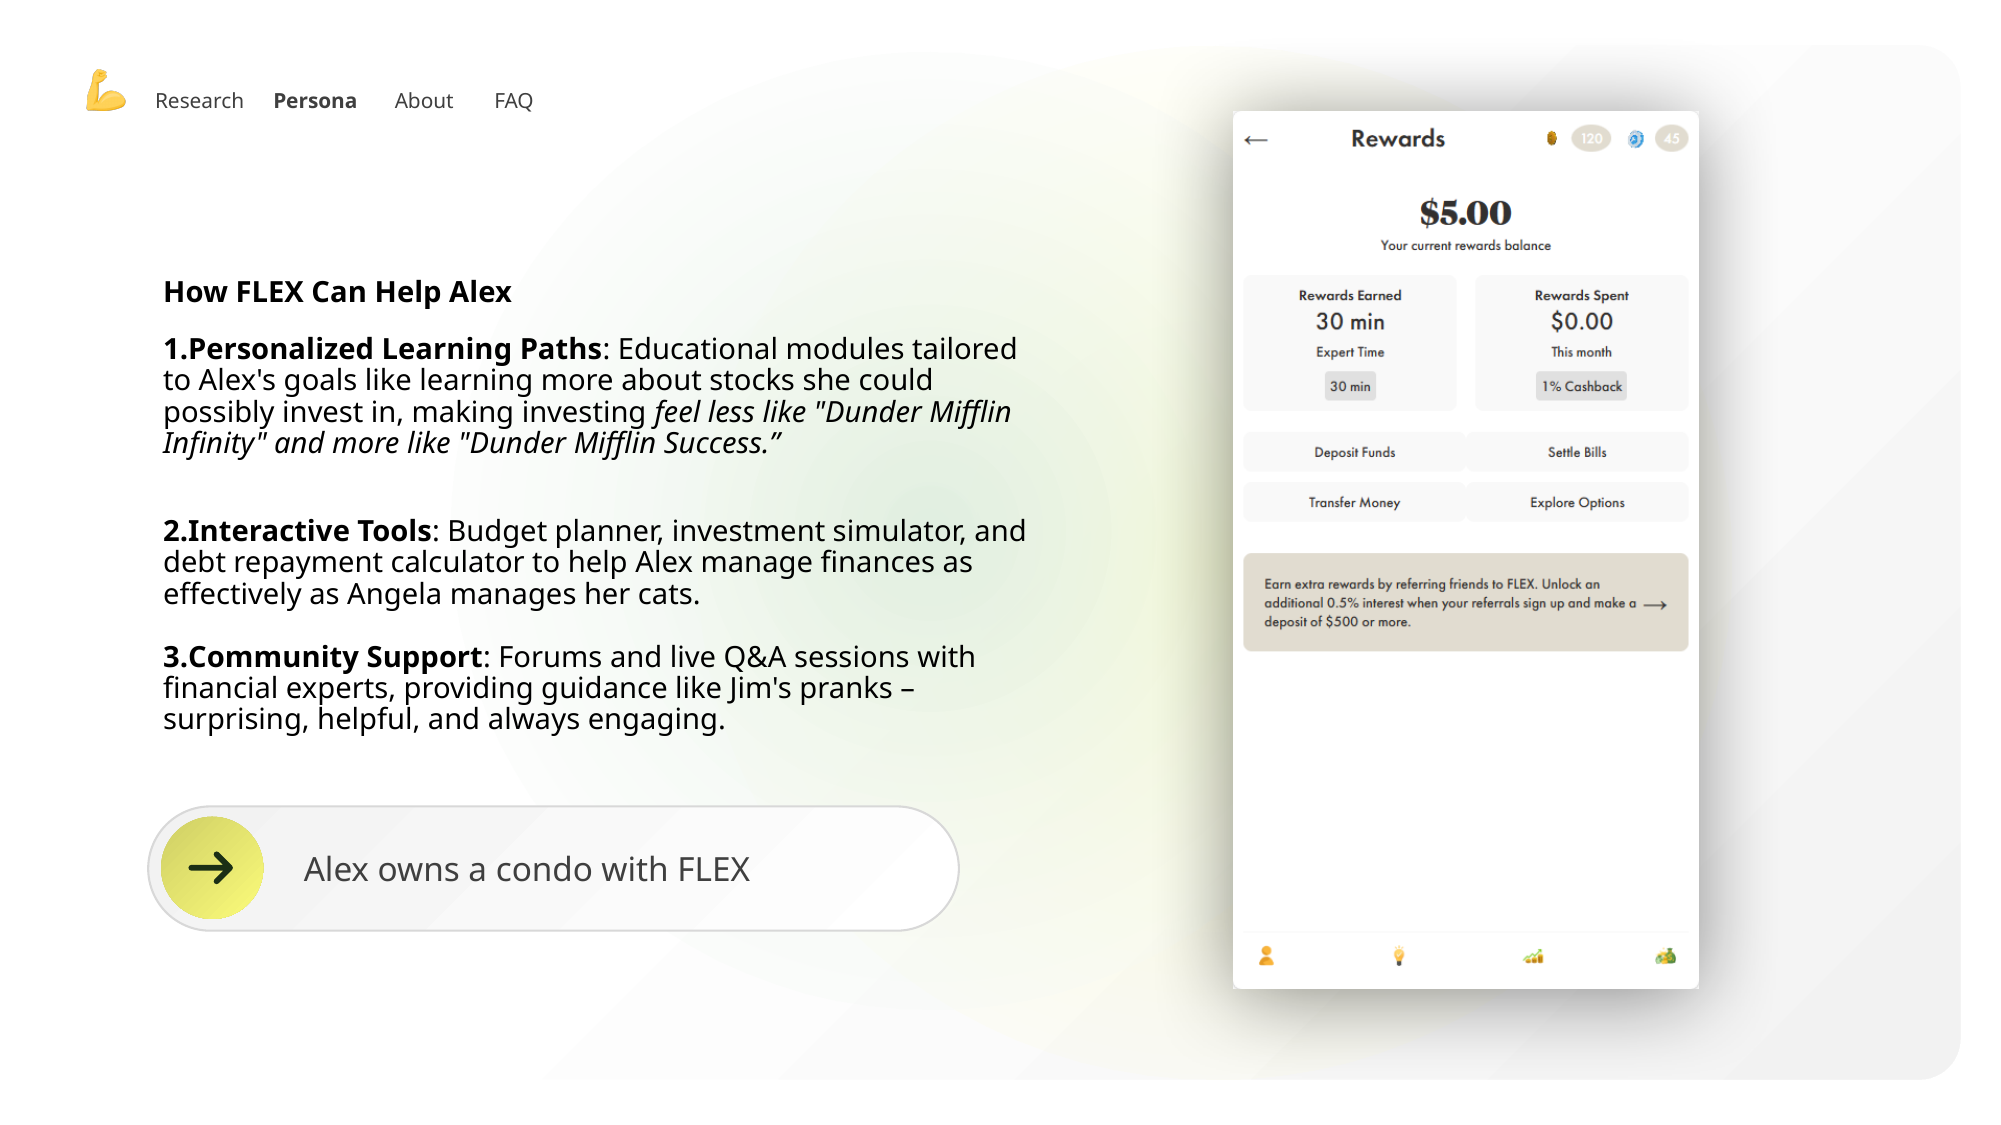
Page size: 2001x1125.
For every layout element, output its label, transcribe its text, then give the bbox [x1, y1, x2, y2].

list Alex owns a condo with FLEX [288, 845, 891, 890]
text_box Research [140, 83, 258, 112]
text_box FAQ [479, 83, 586, 112]
list How FLEX Can Help Alex Personalized Learning Paths: Educational modules tailored to Alex's goals like learning more about stocks she could possibly invest in, making investing feel less like "Dunder Mifflin Infinity" and more like "Dunder Mifflin Success.” Interactive Tools: Budget planner, investment simulator, and debt repayment calculator to help Alex manage finances as effectively as Angela manages her cats. Community Support: Forums and live Q&A sessions with financial experts, providing guidance like Jim's pranks – surprising, helpful, and always engaging. [148, 270, 1067, 587]
text_box Persona [258, 83, 381, 121]
picture [1232, 111, 1699, 989]
picture [75, 60, 136, 121]
text_box About [379, 83, 479, 112]
